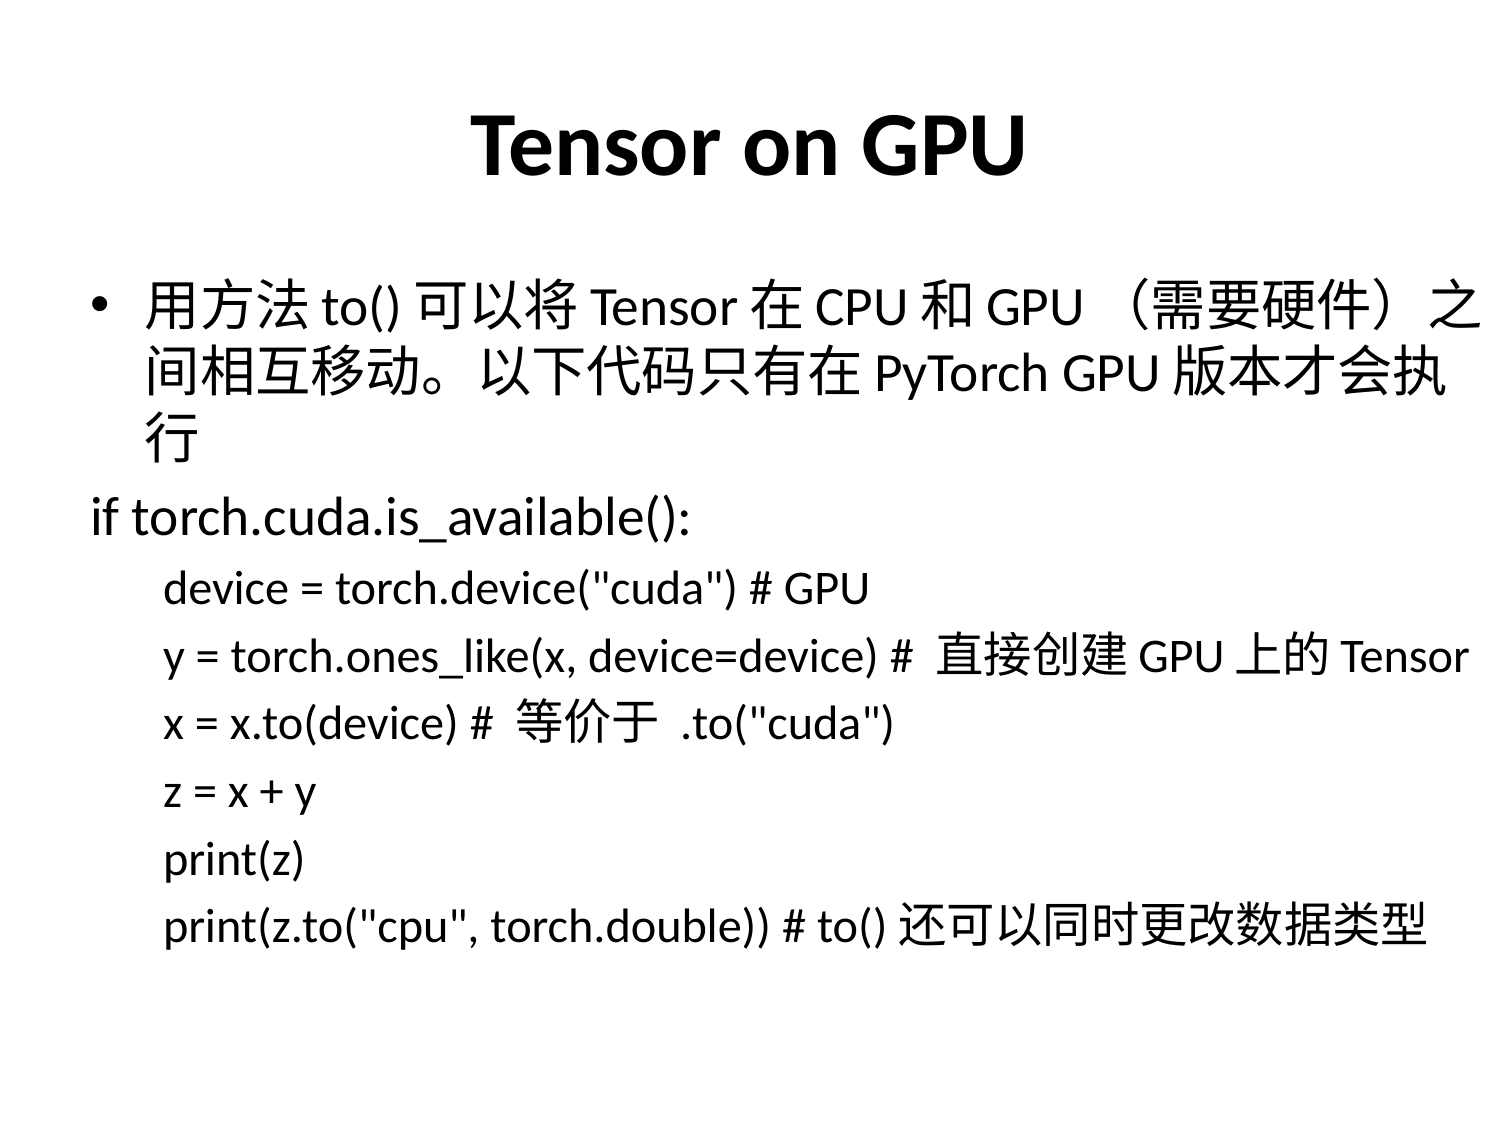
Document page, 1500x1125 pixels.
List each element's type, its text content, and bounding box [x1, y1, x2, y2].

title Tensor on GPU [75, 45, 1425, 233]
list 用方法to()可以将Tensor在CPU和GPU（需要硬件）之间相互移动。以下代码只有在PyTorch GPU版本才会执行 if torch.cuda.is_available(): device = torch.device("cuda") # GPU y = torch.ones_like(x, device=device) # 直接创建GPU上的Tensor x = x.to(device) # 等价于 .to("cuda") z = x + y print(z) print(z.to("cpu", torch.double)) # to()还可以同时更改数据类型 [75, 262, 1500, 1005]
